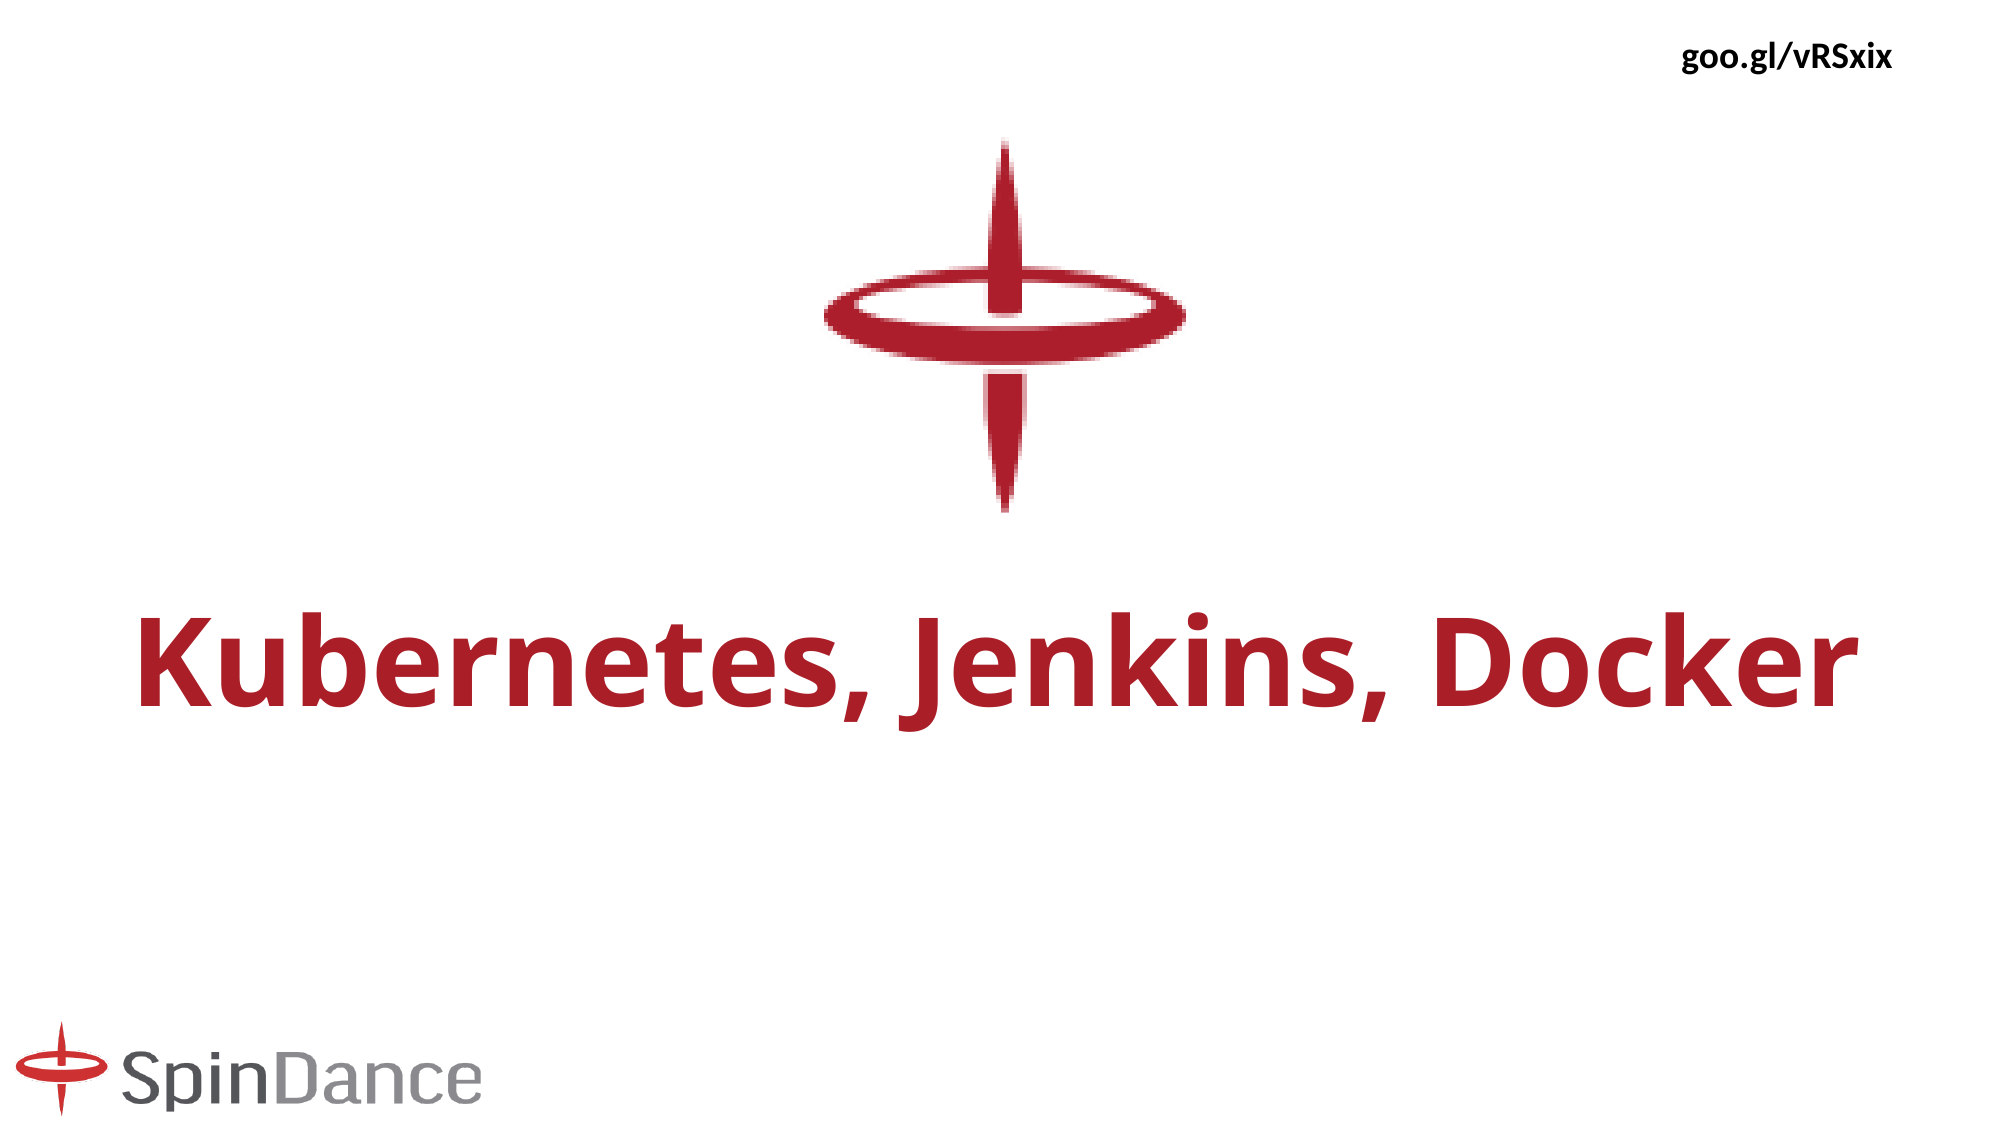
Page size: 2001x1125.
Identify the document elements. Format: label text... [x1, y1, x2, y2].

text_box goo.gl/vRSxix [1666, 23, 1934, 84]
picture [14, 1020, 481, 1116]
picture [816, 137, 1187, 513]
text_box Kubernetes, Jenkins, Docker [109, 481, 1884, 741]
